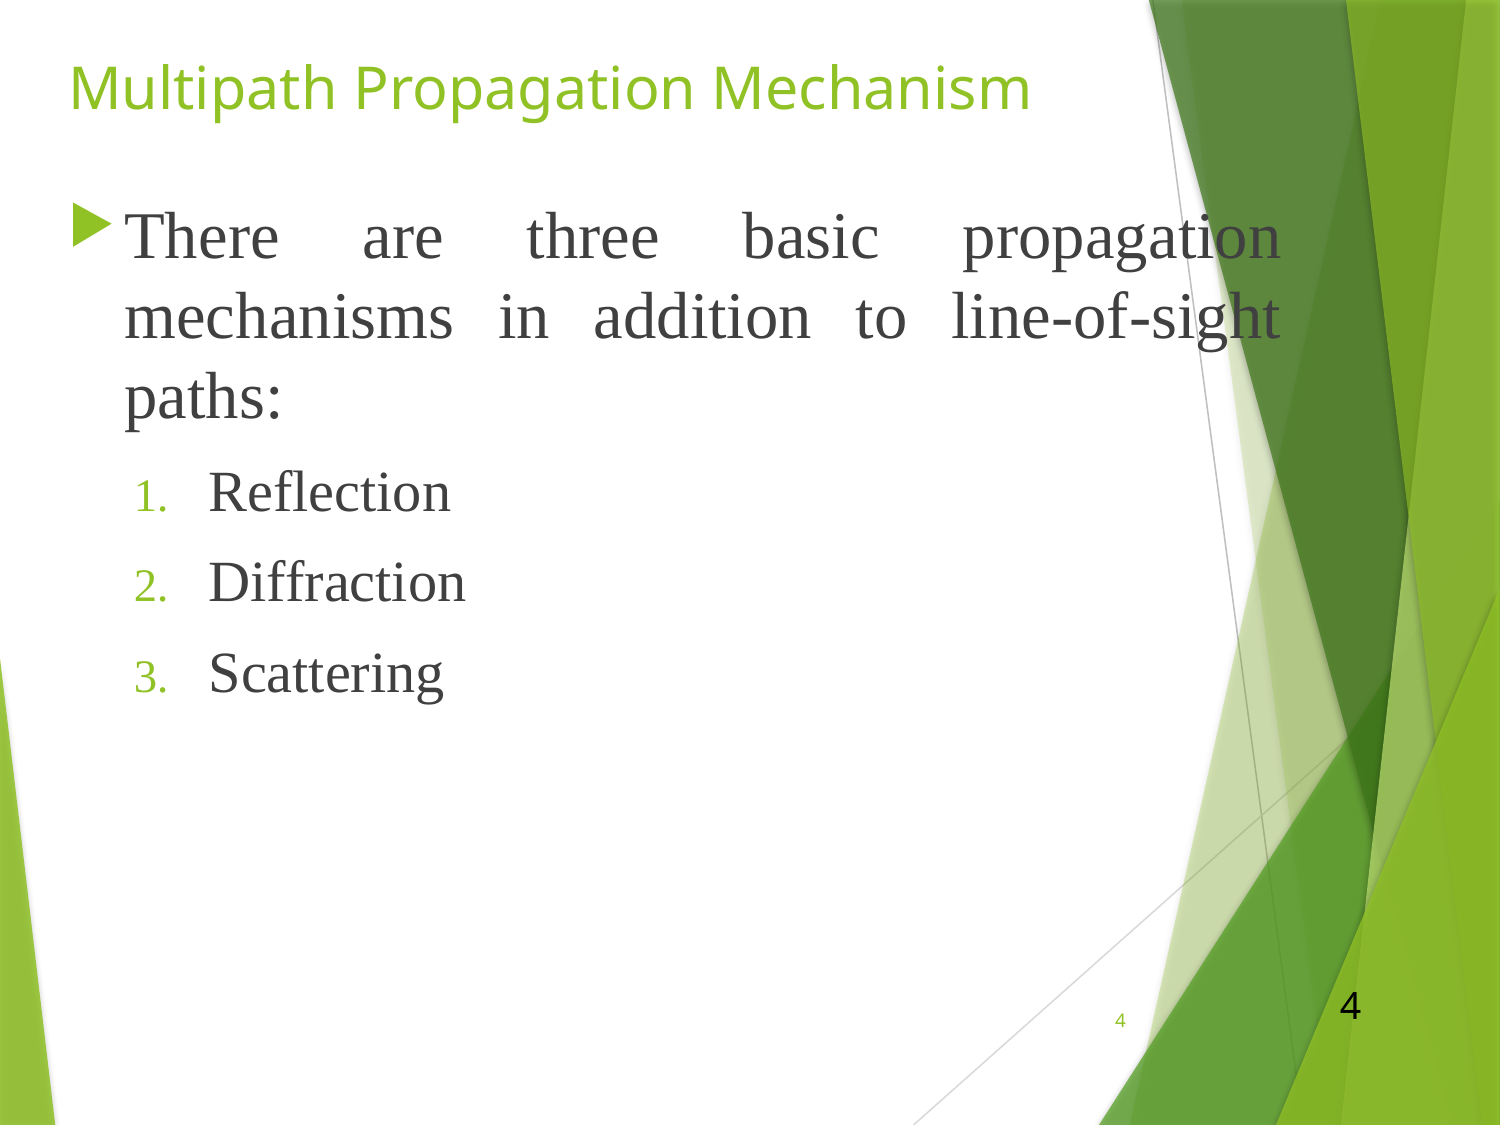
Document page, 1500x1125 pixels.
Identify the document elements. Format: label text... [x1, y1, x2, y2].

list There are three basic propagation mechanisms in addition to line-of-sight paths: Reflection Diffraction Scattering [53, 184, 1299, 962]
title Multipath Propagation Mechanism [53, 42, 1111, 131]
slide_number 4 [1056, 991, 1141, 1051]
